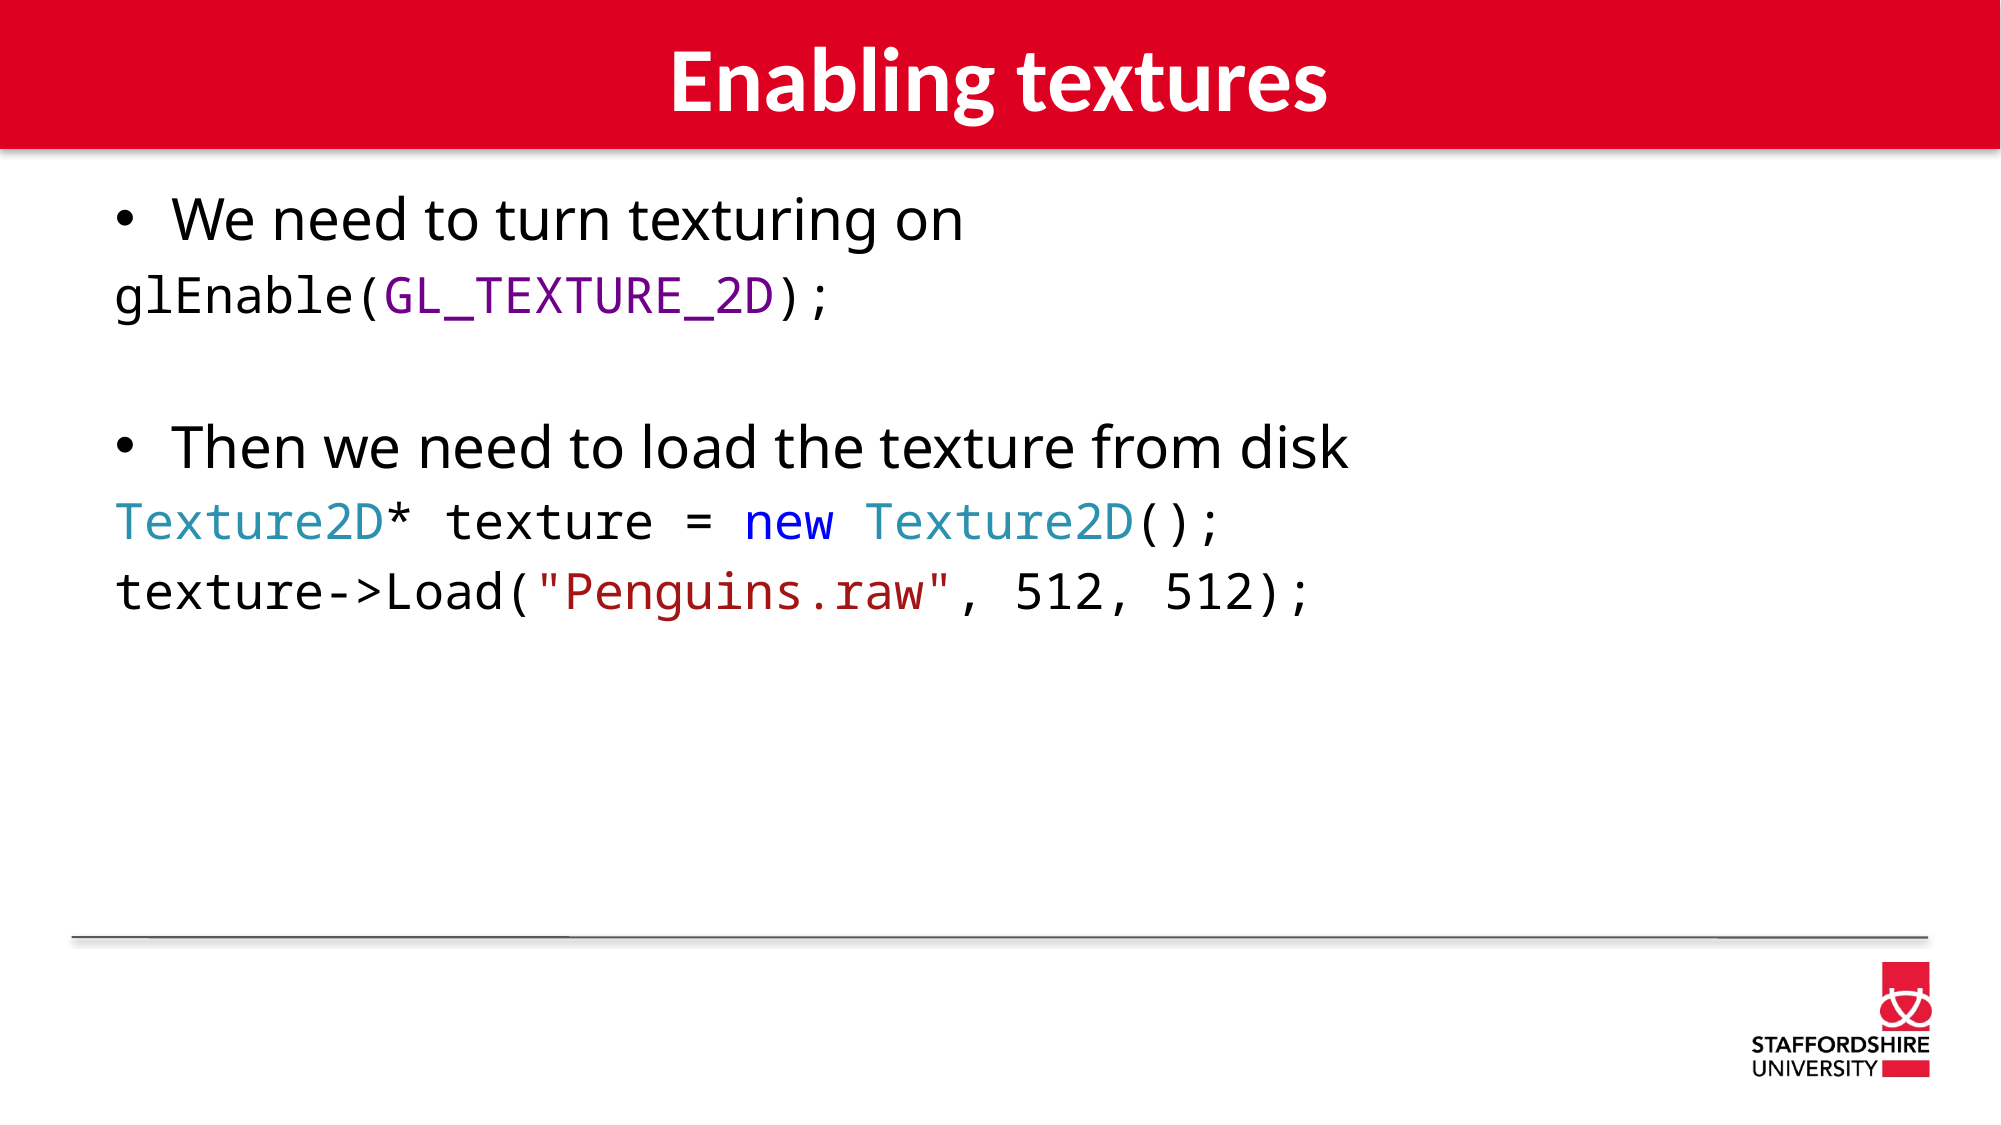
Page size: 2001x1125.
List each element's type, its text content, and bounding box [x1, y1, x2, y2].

title Enabling textures [99, 0, 1900, 149]
list We need to turn texturing on glEnable(GL_TEXTURE_2D); Then we need to load the texture from disk Texture2D* texture = new Texture2D(); texture->Load("Penguins.raw", 512, 512); [99, 160, 1900, 941]
picture [1752, 962, 1934, 1091]
